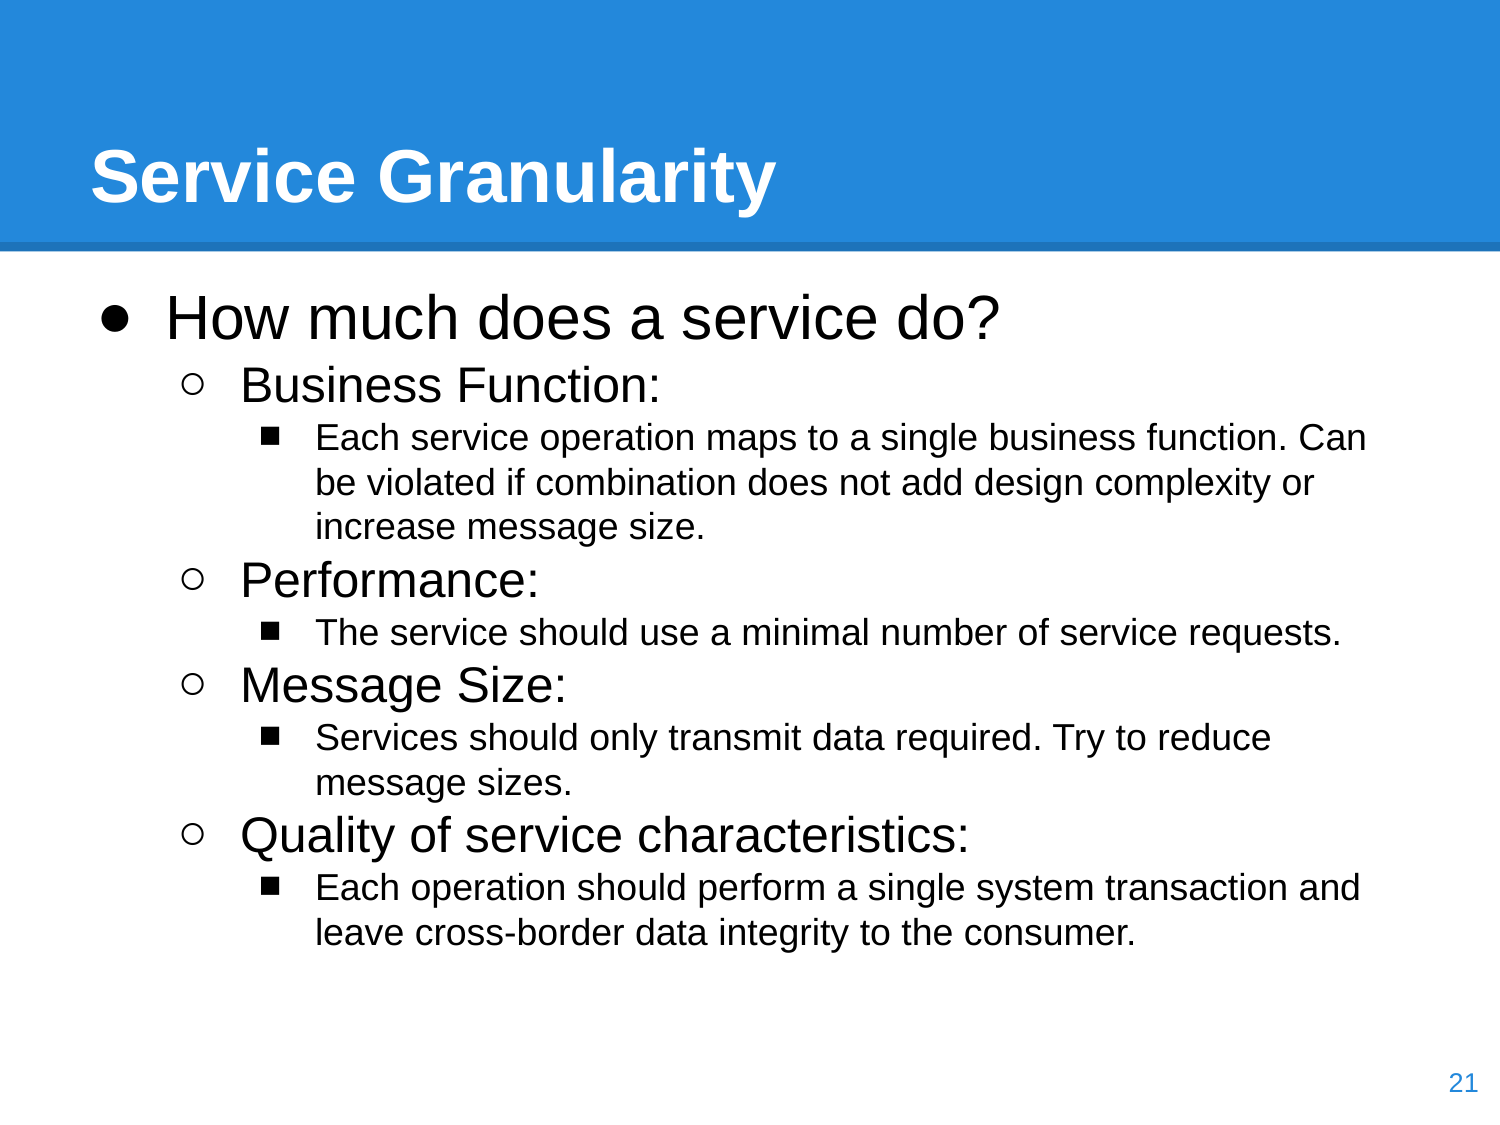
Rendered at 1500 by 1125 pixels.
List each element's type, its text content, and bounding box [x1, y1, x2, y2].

list How much does a service do? Business Function: Each service operation maps to a single business function. Can be violated if combination does not add design complexity or increase message size. Performance: The service should use a minimal number of service requests. Message Size: Services should only transmit data required. Try to reduce message sizes. Quality of service characteristics: Each operation should perform a single system transaction and leave cross-border data integrity to the consumer. [75, 262, 1425, 1078]
slide_number ‹#› [1403, 1038, 1494, 1125]
title Service Granularity [75, 45, 1425, 233]
